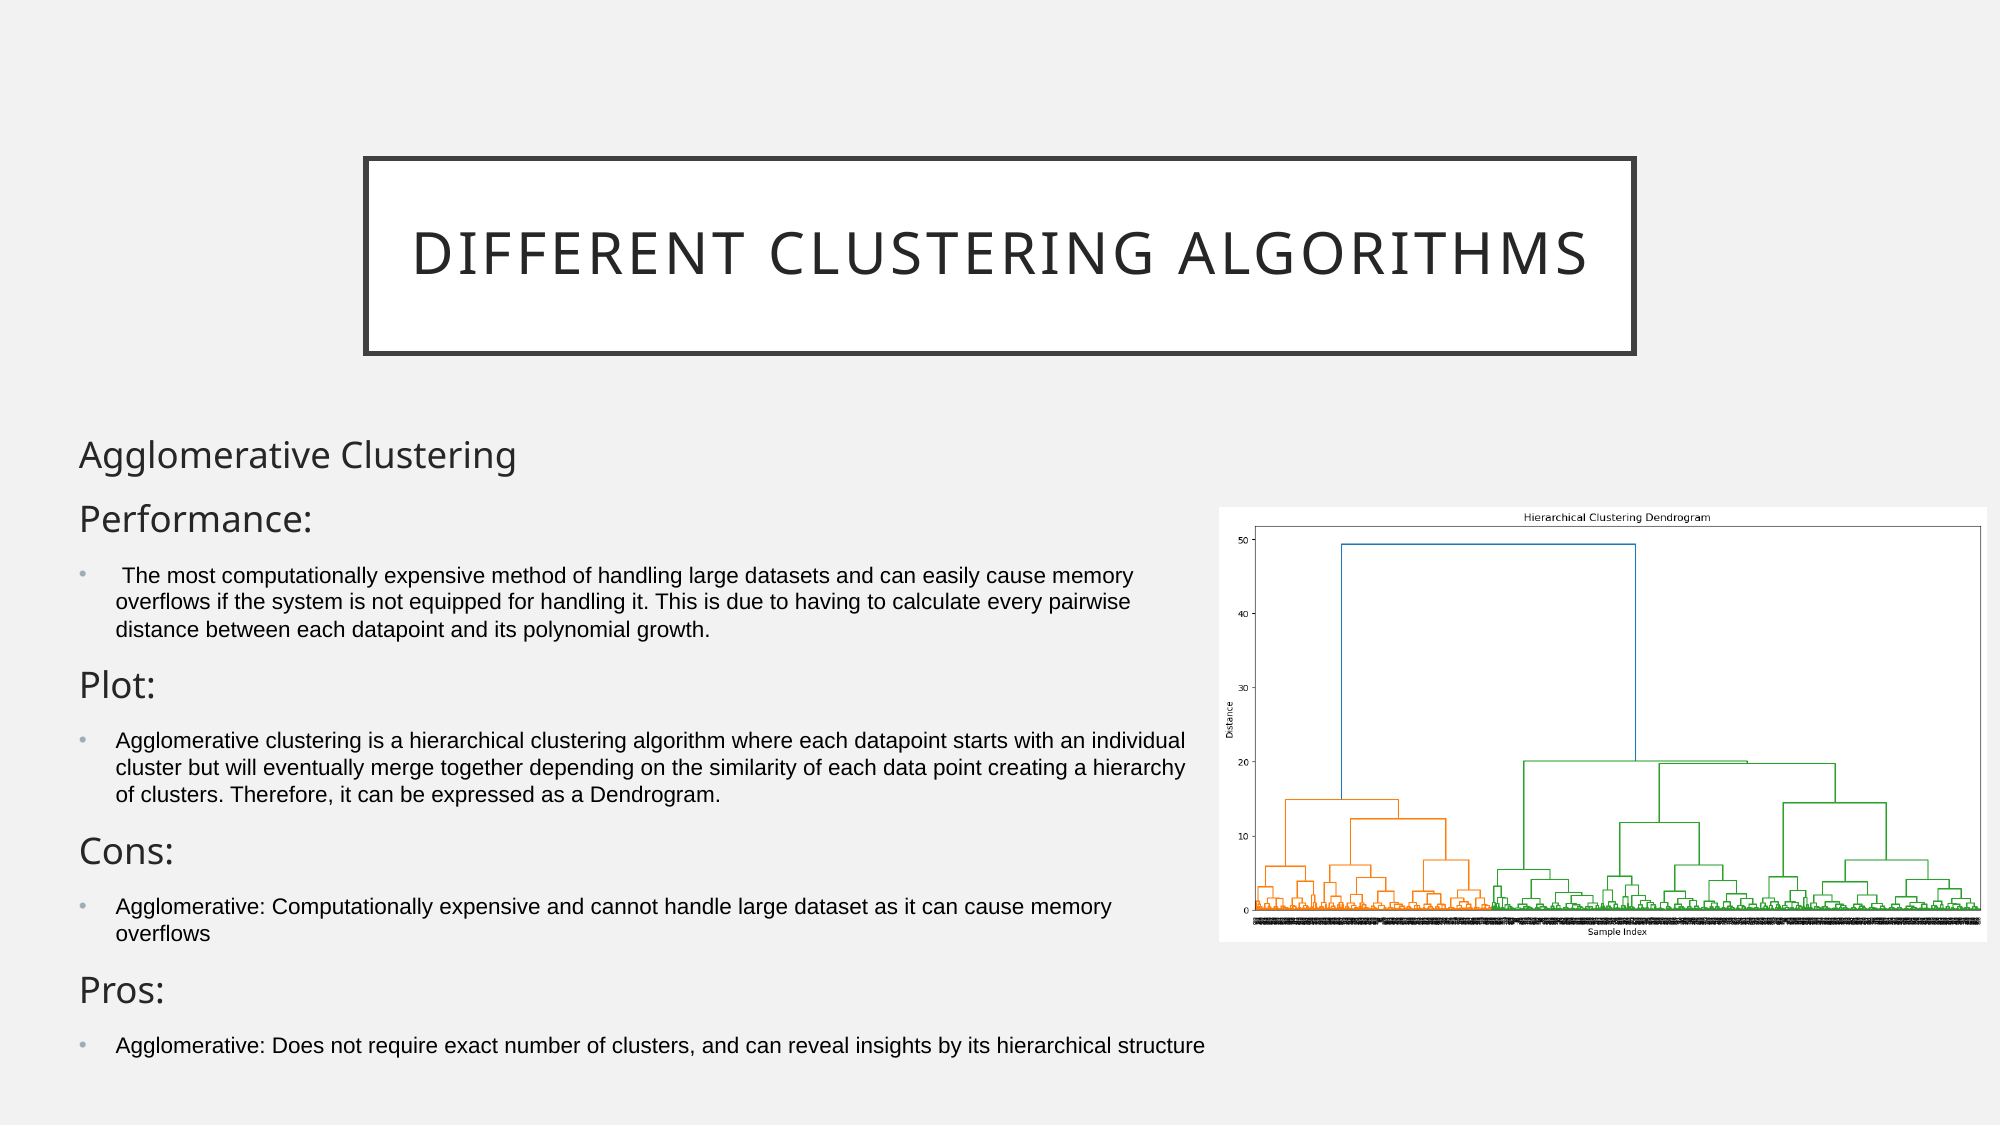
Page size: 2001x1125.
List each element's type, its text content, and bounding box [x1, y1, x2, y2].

title Different Clustering Algorithms [363, 156, 1637, 356]
picture [1219, 507, 1987, 942]
list Agglomerative Clustering Performance: The most computationally expensive method of handling large datasets and can easily cause memory overflows if the system is not equipped for handling it. This is due to having to calculate every pairwise distance between each datapoint and its polynomial growth. Plot: Agglomerative clustering is a hierarchical clustering algorithm where each datapoint starts with an individual cluster but will eventually merge together depending on the similarity of each data point creating a hierarchy of clusters. Therefore, it can be expressed as a Dendrogram. Cons: Agglomerative: Computationally expensive and cannot handle large dataset as it can cause memory overflows Pros: Agglomerative: Does not require exact number of clusters, and can reveal insights by its hierarchical structure [63, 424, 1224, 1096]
